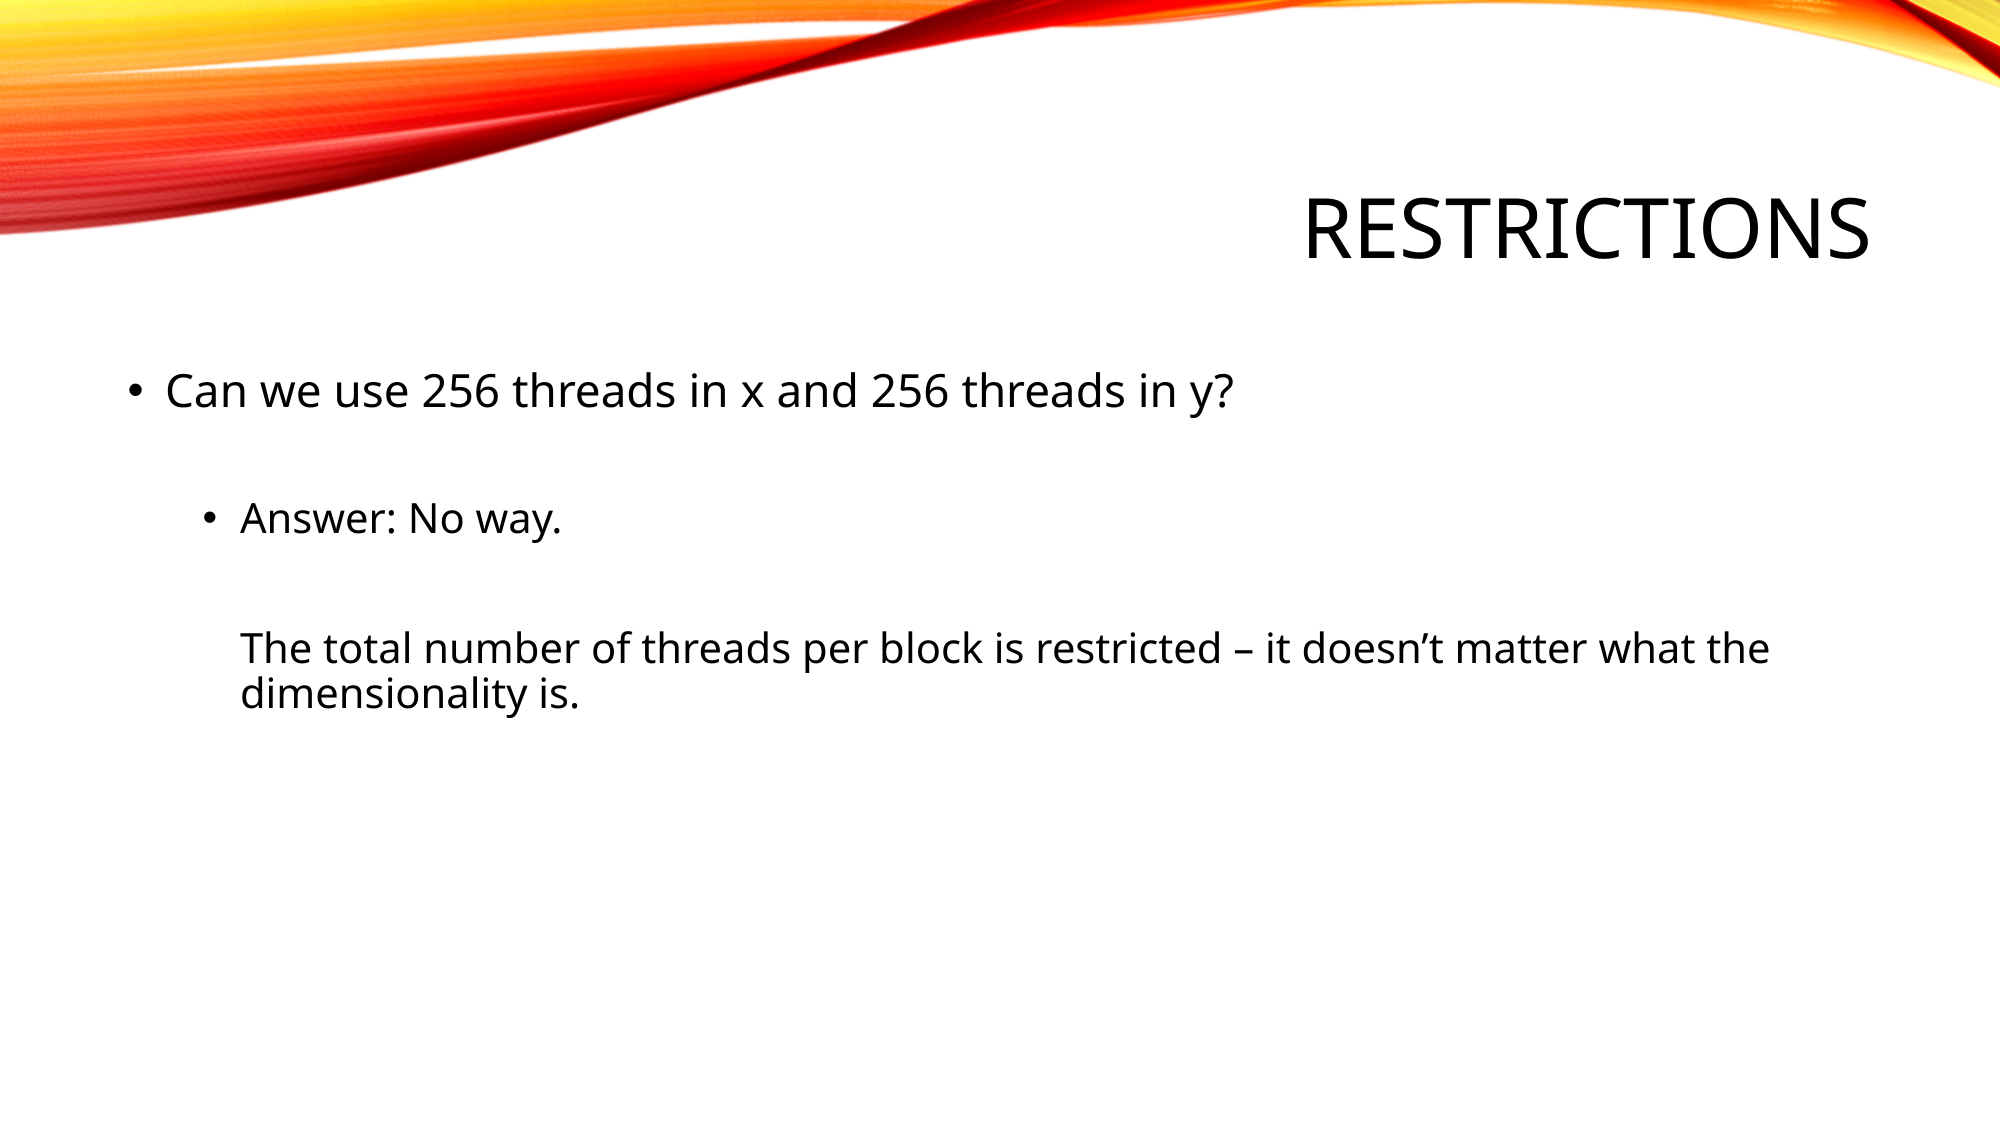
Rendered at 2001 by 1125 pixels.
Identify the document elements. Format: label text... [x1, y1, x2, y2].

list Can we use 256 threads in x and 256 threads in y? Answer: No way. The total number of threads per block is restricted – it doesn’t matter what the dimensionality is. [112, 360, 1888, 1021]
title Restrictions [474, 125, 1888, 338]
picture [0, 0, 2000, 237]
